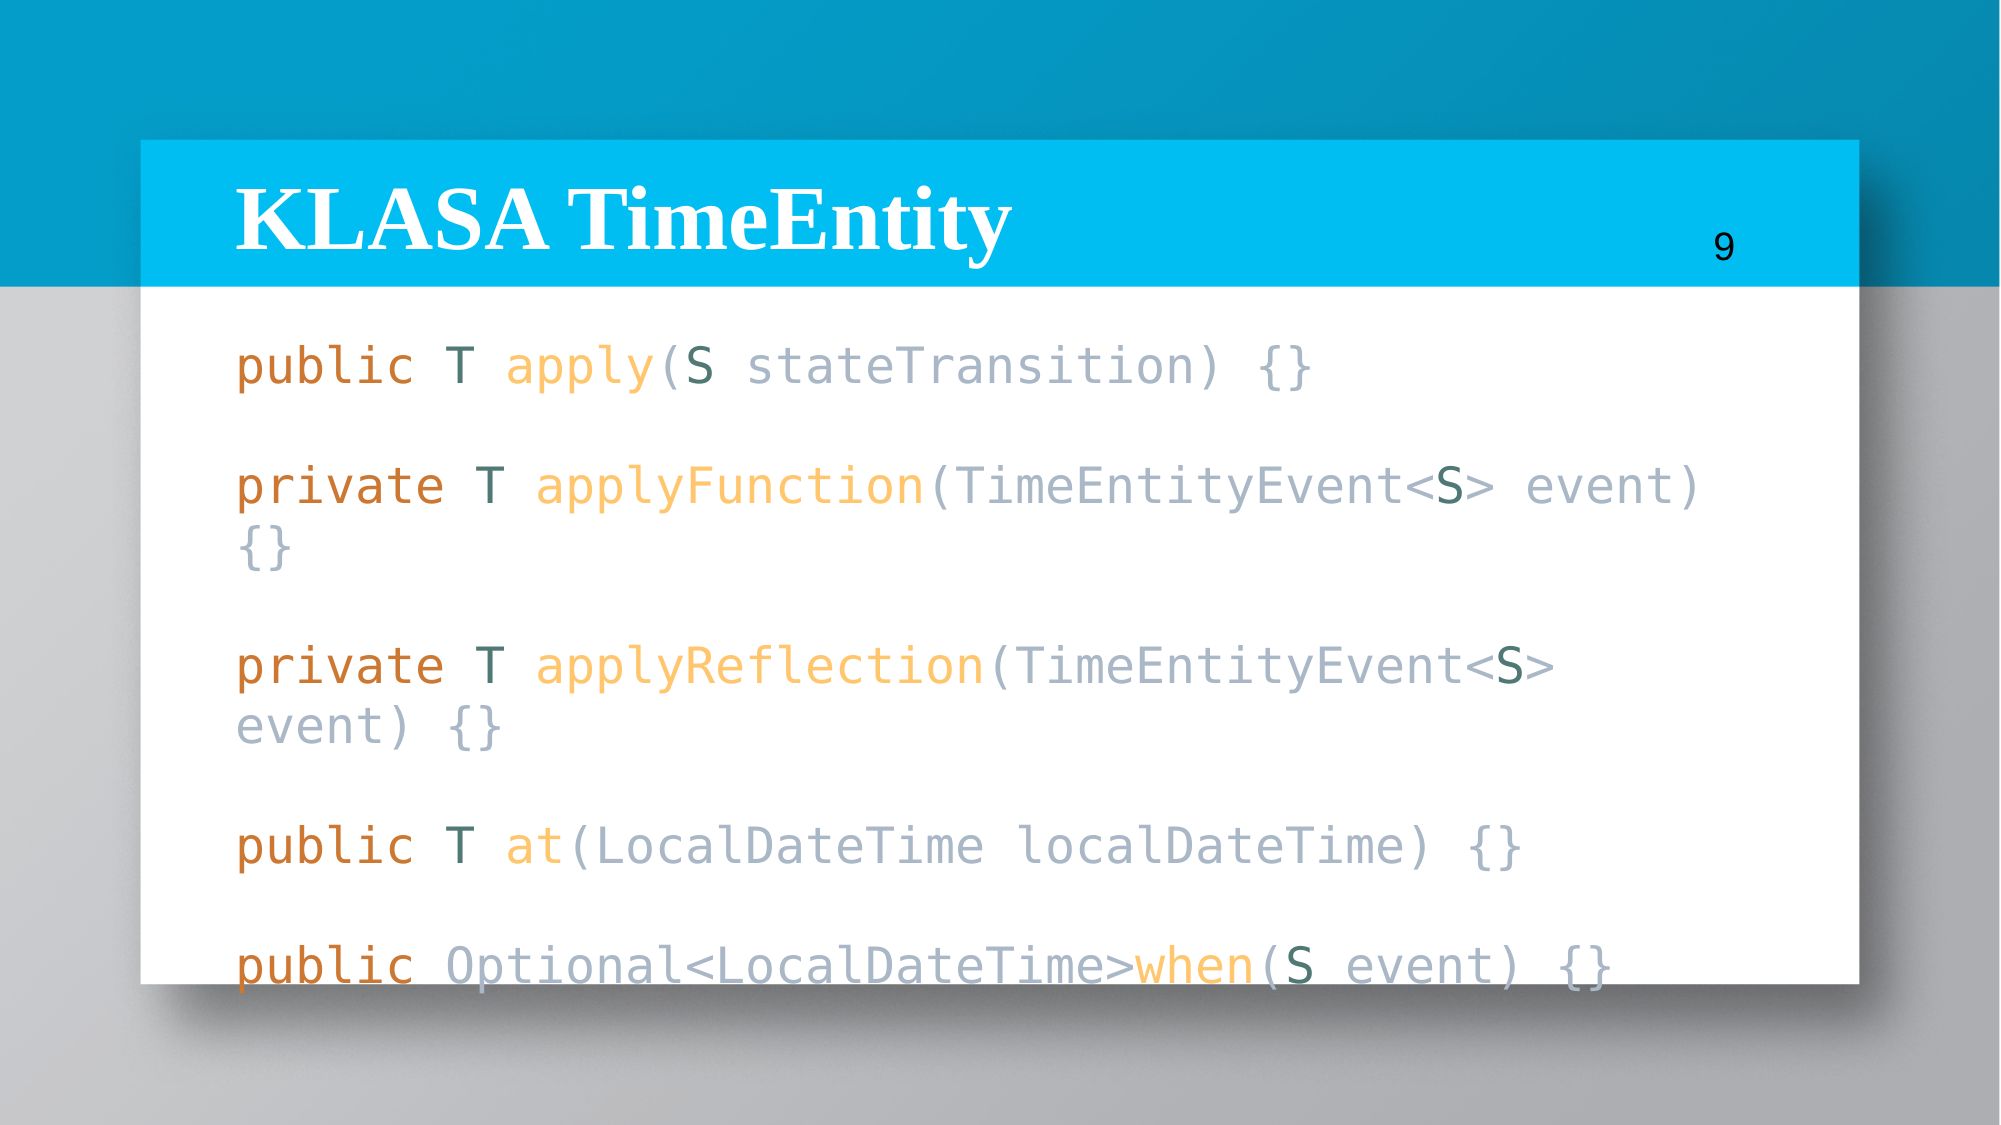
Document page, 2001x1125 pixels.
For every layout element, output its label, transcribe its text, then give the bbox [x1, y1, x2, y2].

text_box <number> [1698, 141, 1819, 289]
text_box public T apply(S stateTransition) {} private T applyFunction(TimeEntityEvent<S> event) {} private T applyReflection(TimeEntityEvent<S> event) {} public T at(LocalDateTime localDateTime) {} public Optional<LocalDateTime>when(S event) {} [220, 313, 1781, 922]
text_box KLASA TimeEntity [220, 141, 1698, 289]
picture [0, 287, 2000, 1125]
